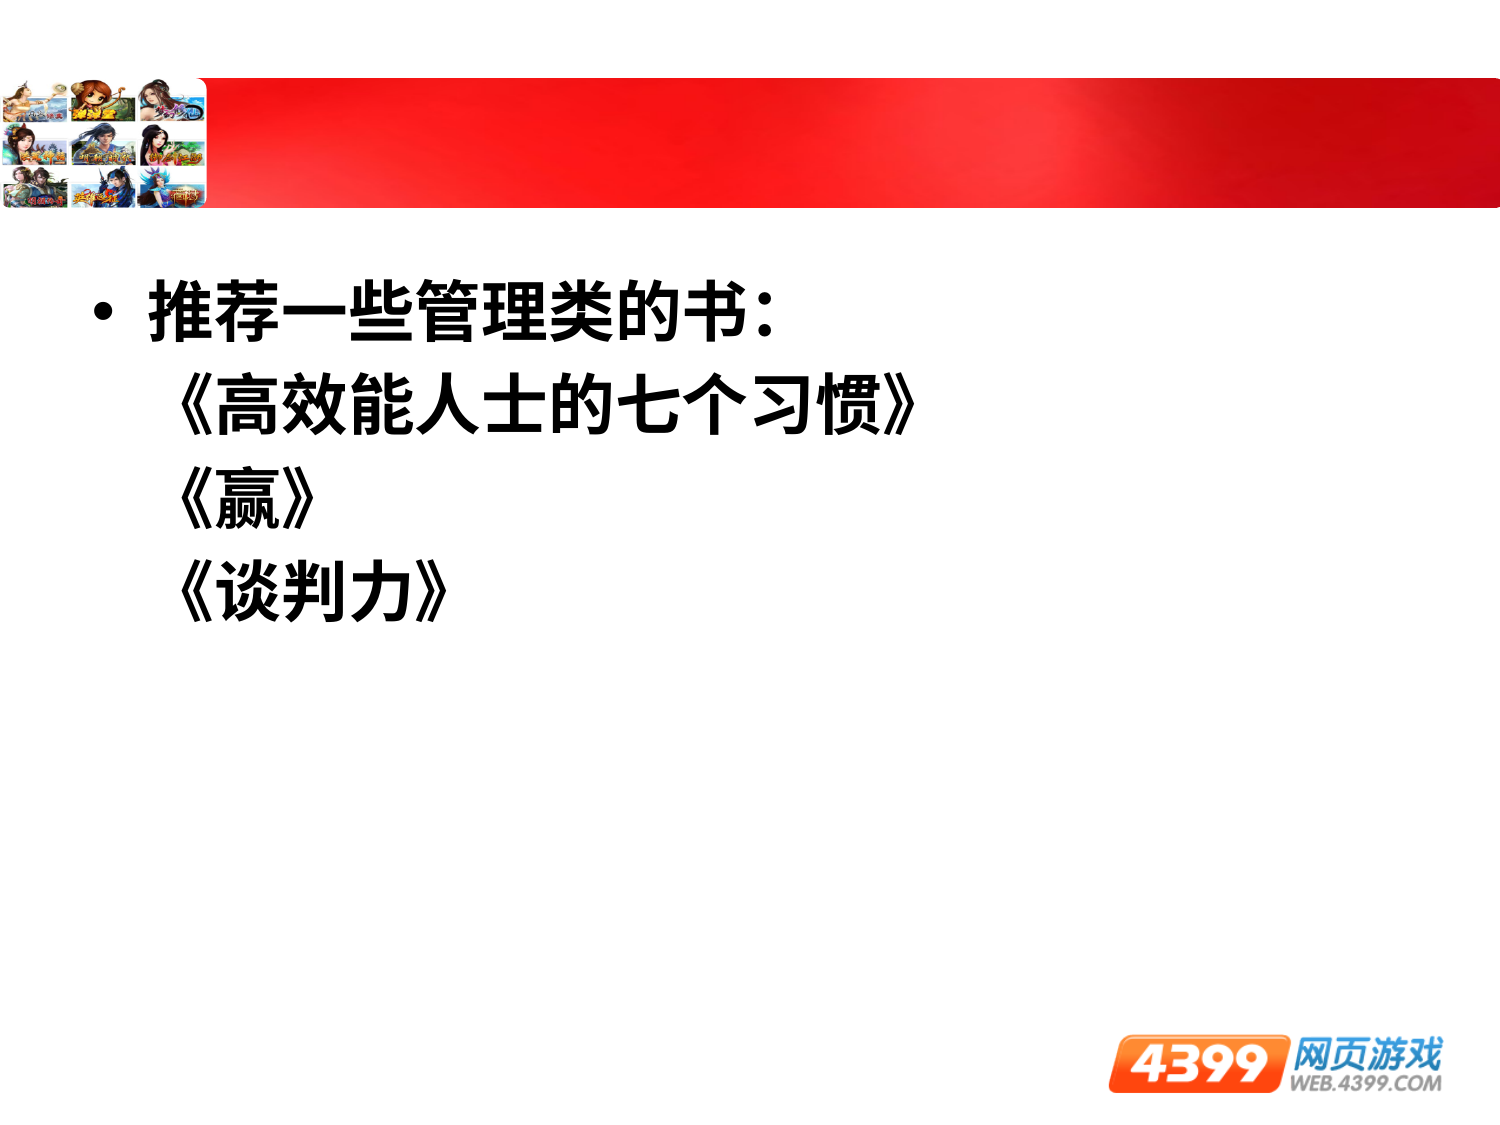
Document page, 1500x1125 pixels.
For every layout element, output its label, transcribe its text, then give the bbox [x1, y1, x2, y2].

picture [0, 78, 1500, 208]
picture [1104, 1007, 1457, 1125]
list 推荐一些管理类的书： 《高效能人士的七个习惯》 《赢》 《谈判力》 [76, 262, 1427, 1005]
